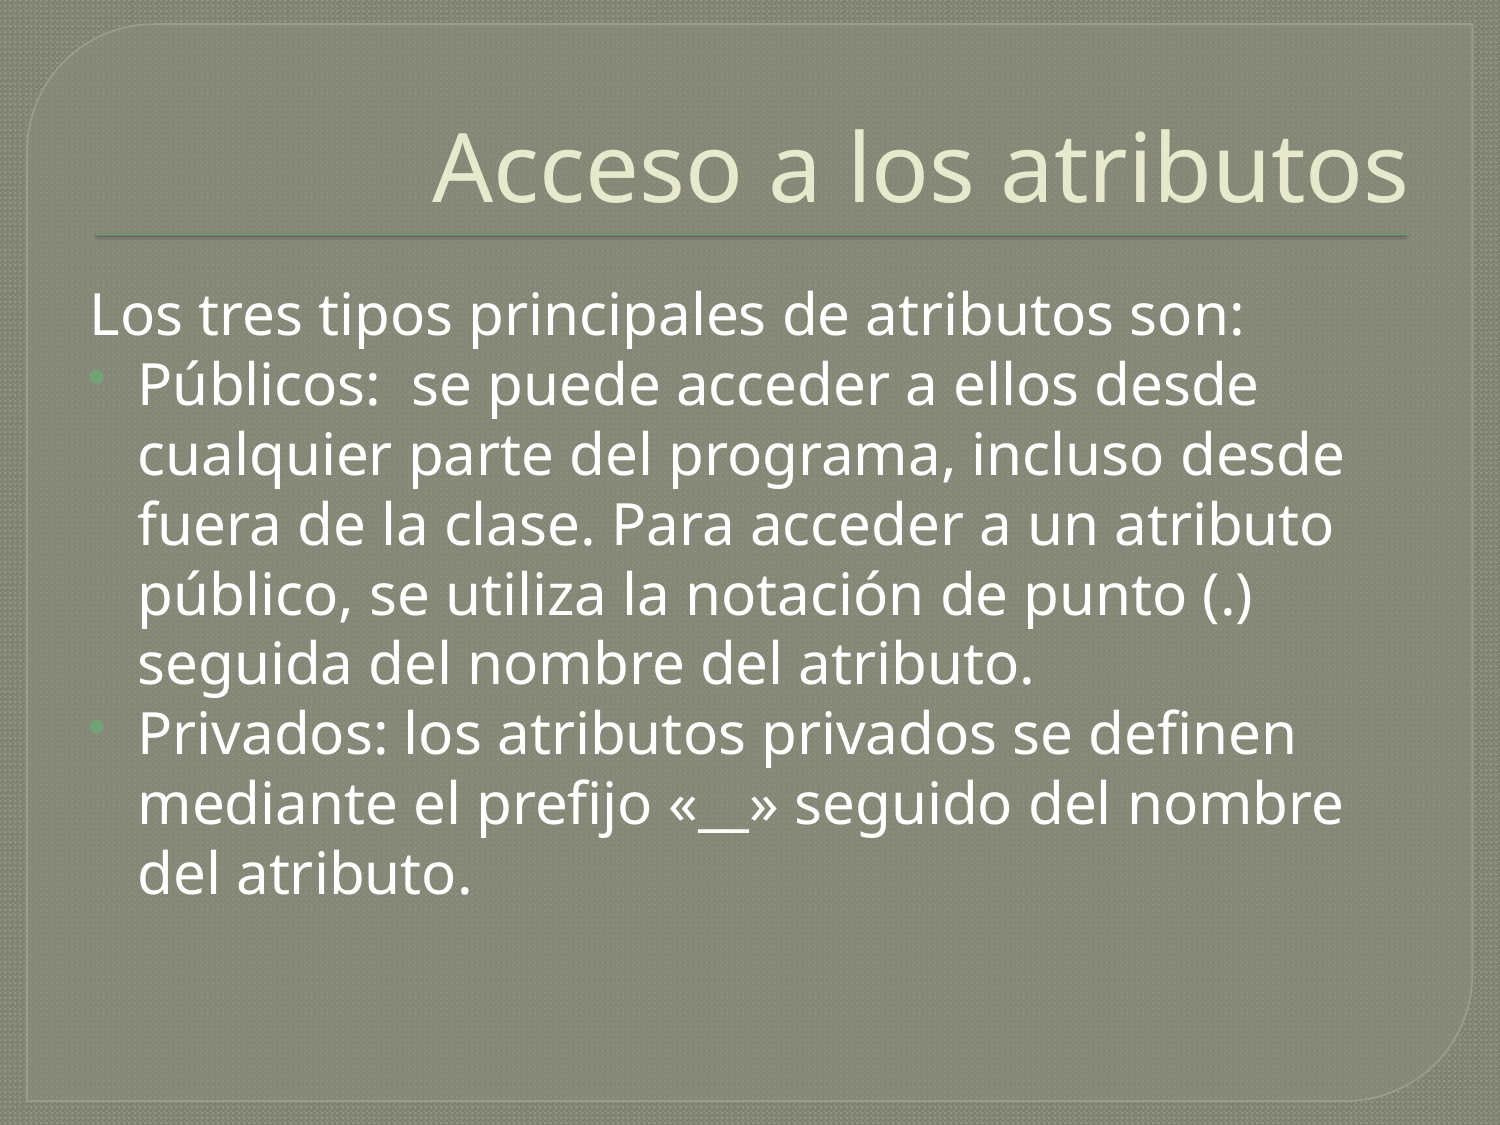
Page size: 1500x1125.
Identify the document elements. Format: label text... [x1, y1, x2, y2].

title Acceso a los atributos [75, 41, 1425, 230]
list Los tres tipos principales de atributos son: Públicos: se puede acceder a ellos desde cualquier parte del programa, incluso desde fuera de la clase. Para acceder a un atributo público, se utiliza la notación de punto (.) seguida del nombre del atributo. Privados: los atributos privados se definen mediante el prefijo «__» seguido del nombre del atributo. [75, 270, 1425, 1013]
